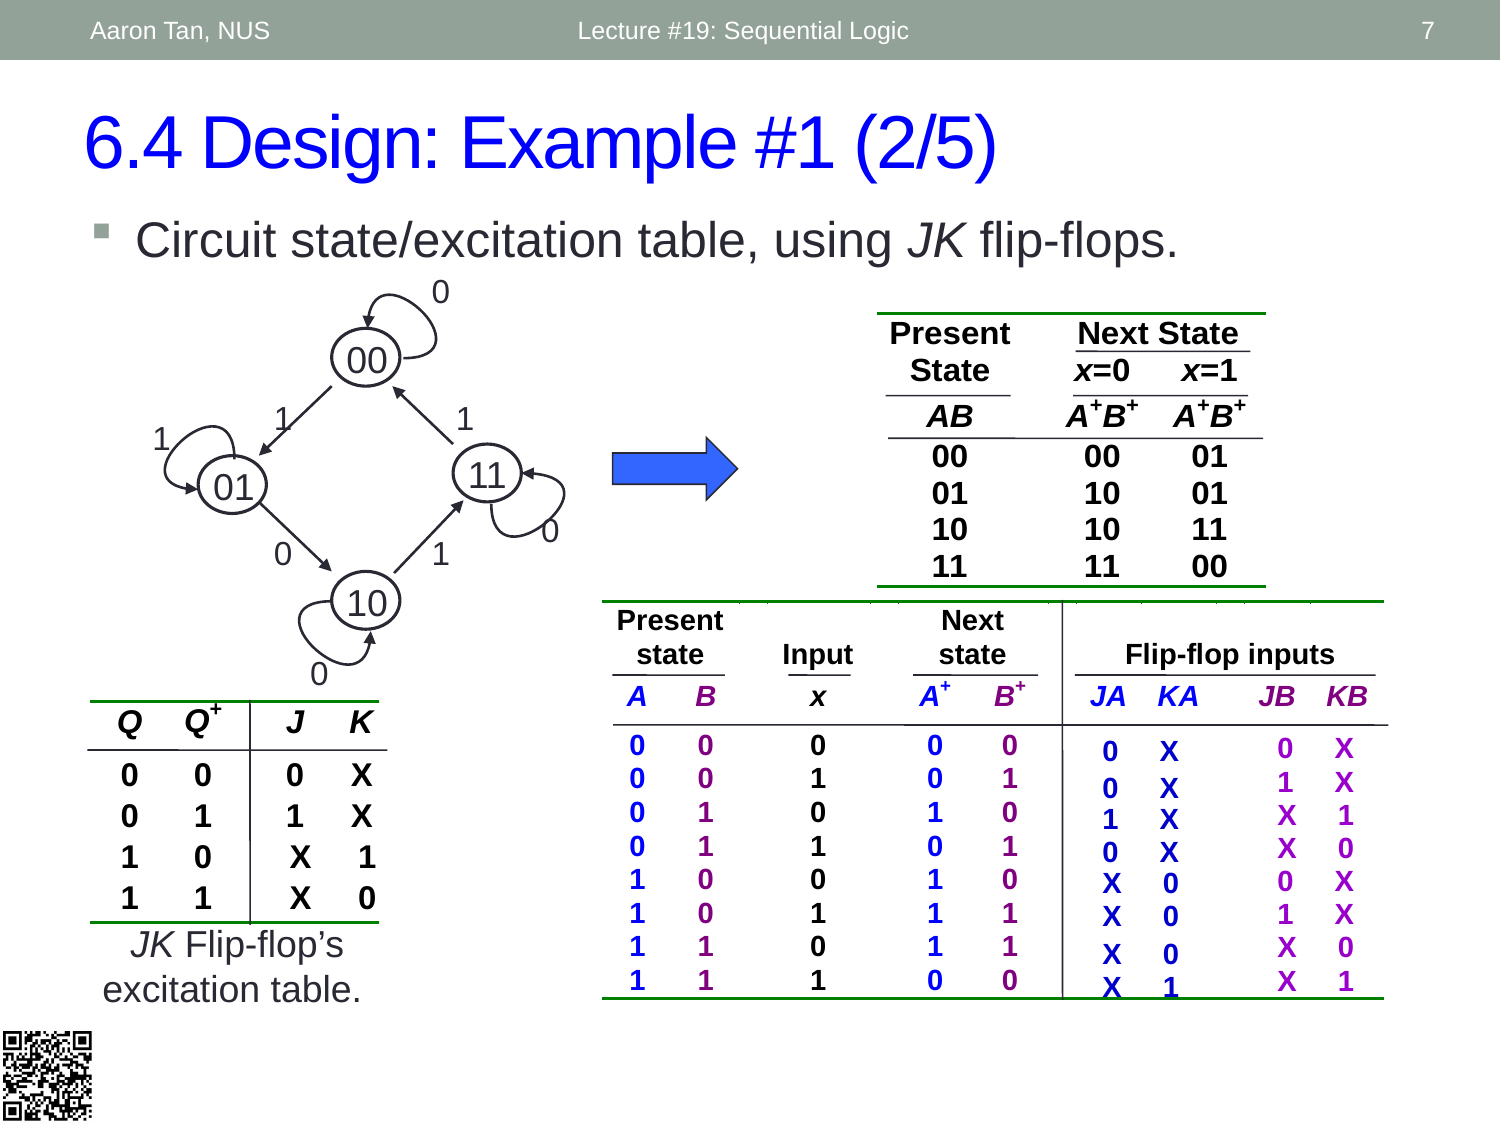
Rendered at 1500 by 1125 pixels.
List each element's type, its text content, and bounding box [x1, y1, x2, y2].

slide_number Aaron Tan, NUS [75, 3, 550, 57]
picture [0, 1028, 95, 1124]
text_box Circuit state/excitation table, using JK flip-flops. [74, 200, 1425, 294]
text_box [74, 699, 388, 1018]
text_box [862, 312, 1274, 596]
text_box [612, 437, 738, 500]
footer Lecture #19: Sequential Logic [562, 3, 1238, 57]
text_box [137, 262, 575, 700]
title 6.4 Design: Example #1 (2/5) [68, 86, 1450, 192]
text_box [586, 599, 1389, 1027]
slide_number 7 [1308, 3, 1450, 57]
